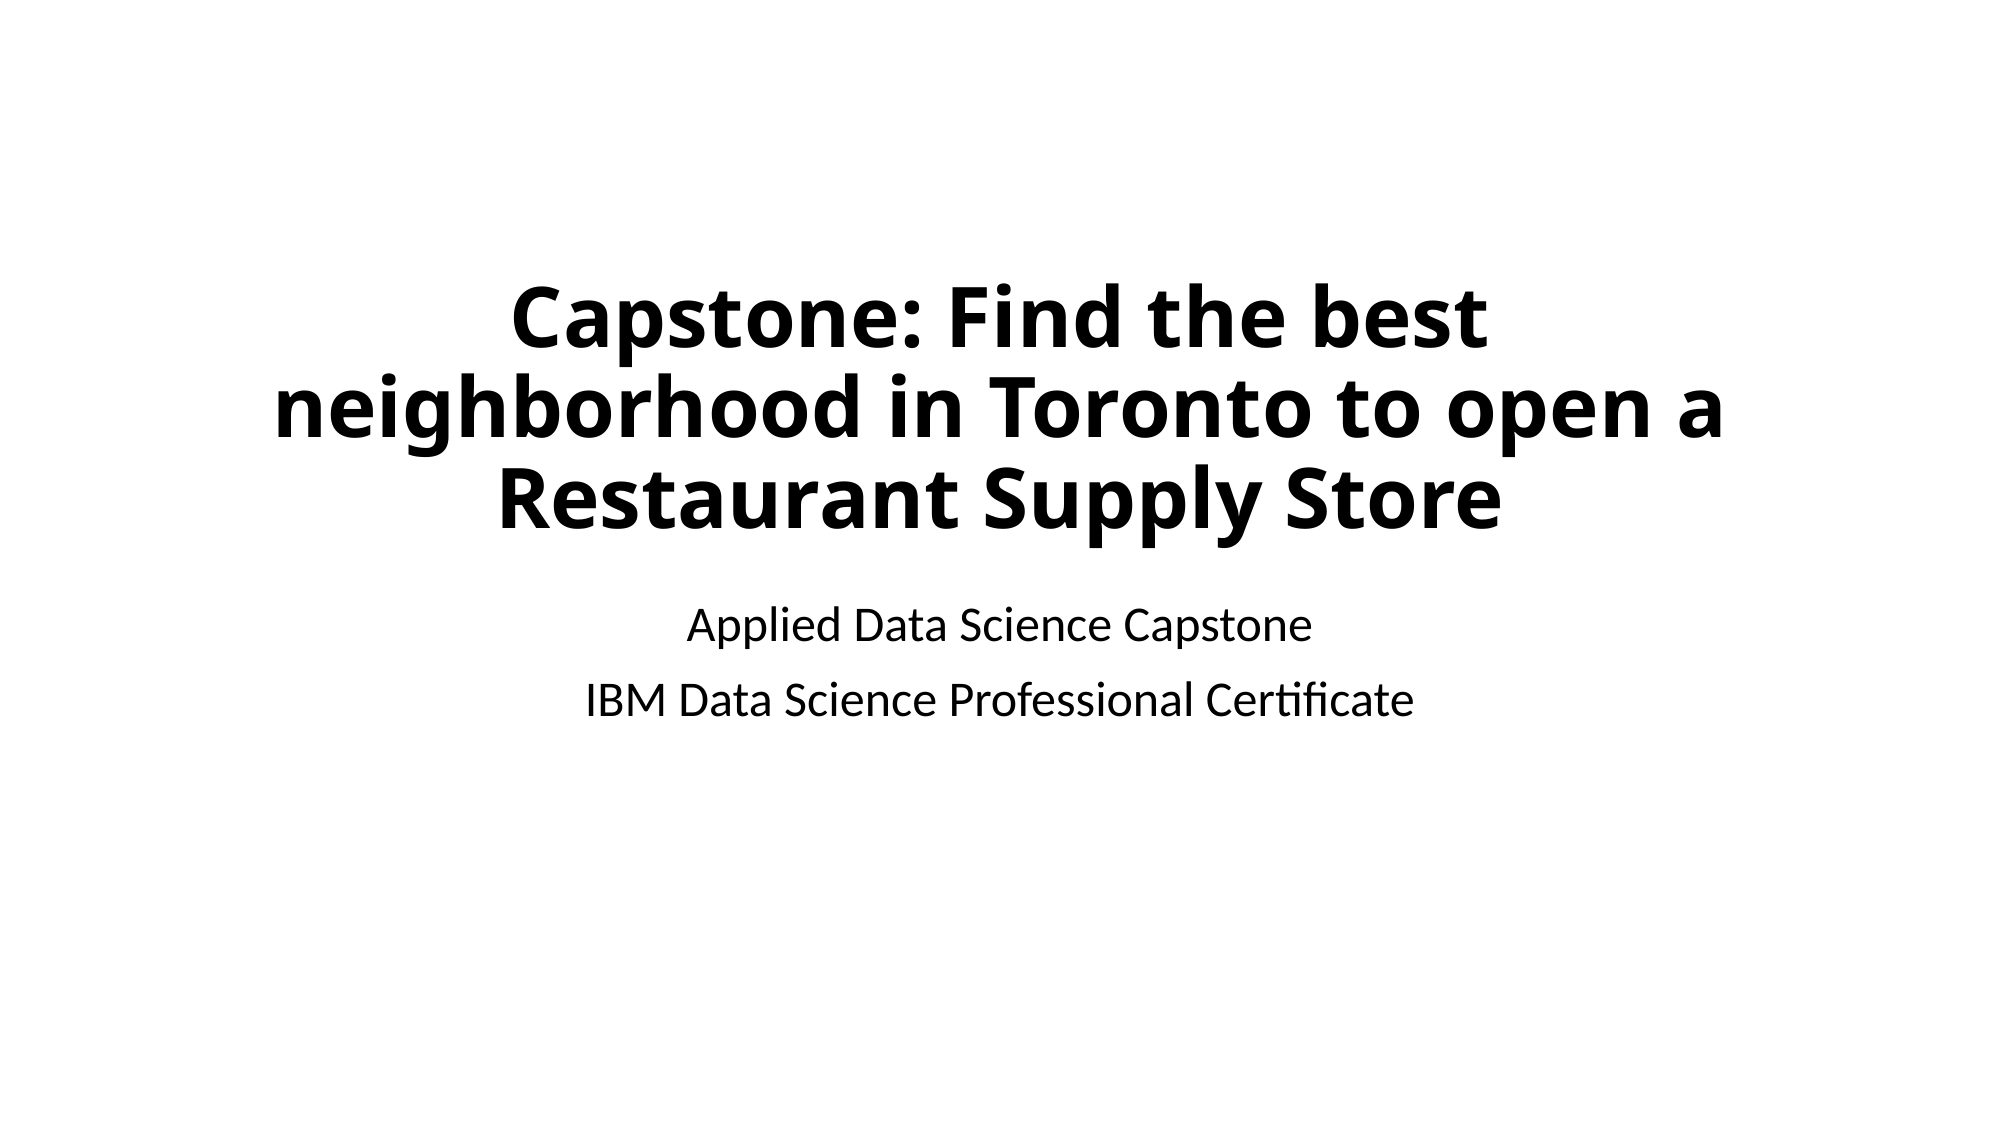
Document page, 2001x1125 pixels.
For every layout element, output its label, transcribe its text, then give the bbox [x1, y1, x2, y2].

title Capstone: Find the best neighborhood in Toronto to open a Restaurant Supply Store [249, 262, 1750, 590]
subtitle Applied Data Science Capstone IBM Data Science Professional Certificate [249, 590, 1750, 863]
